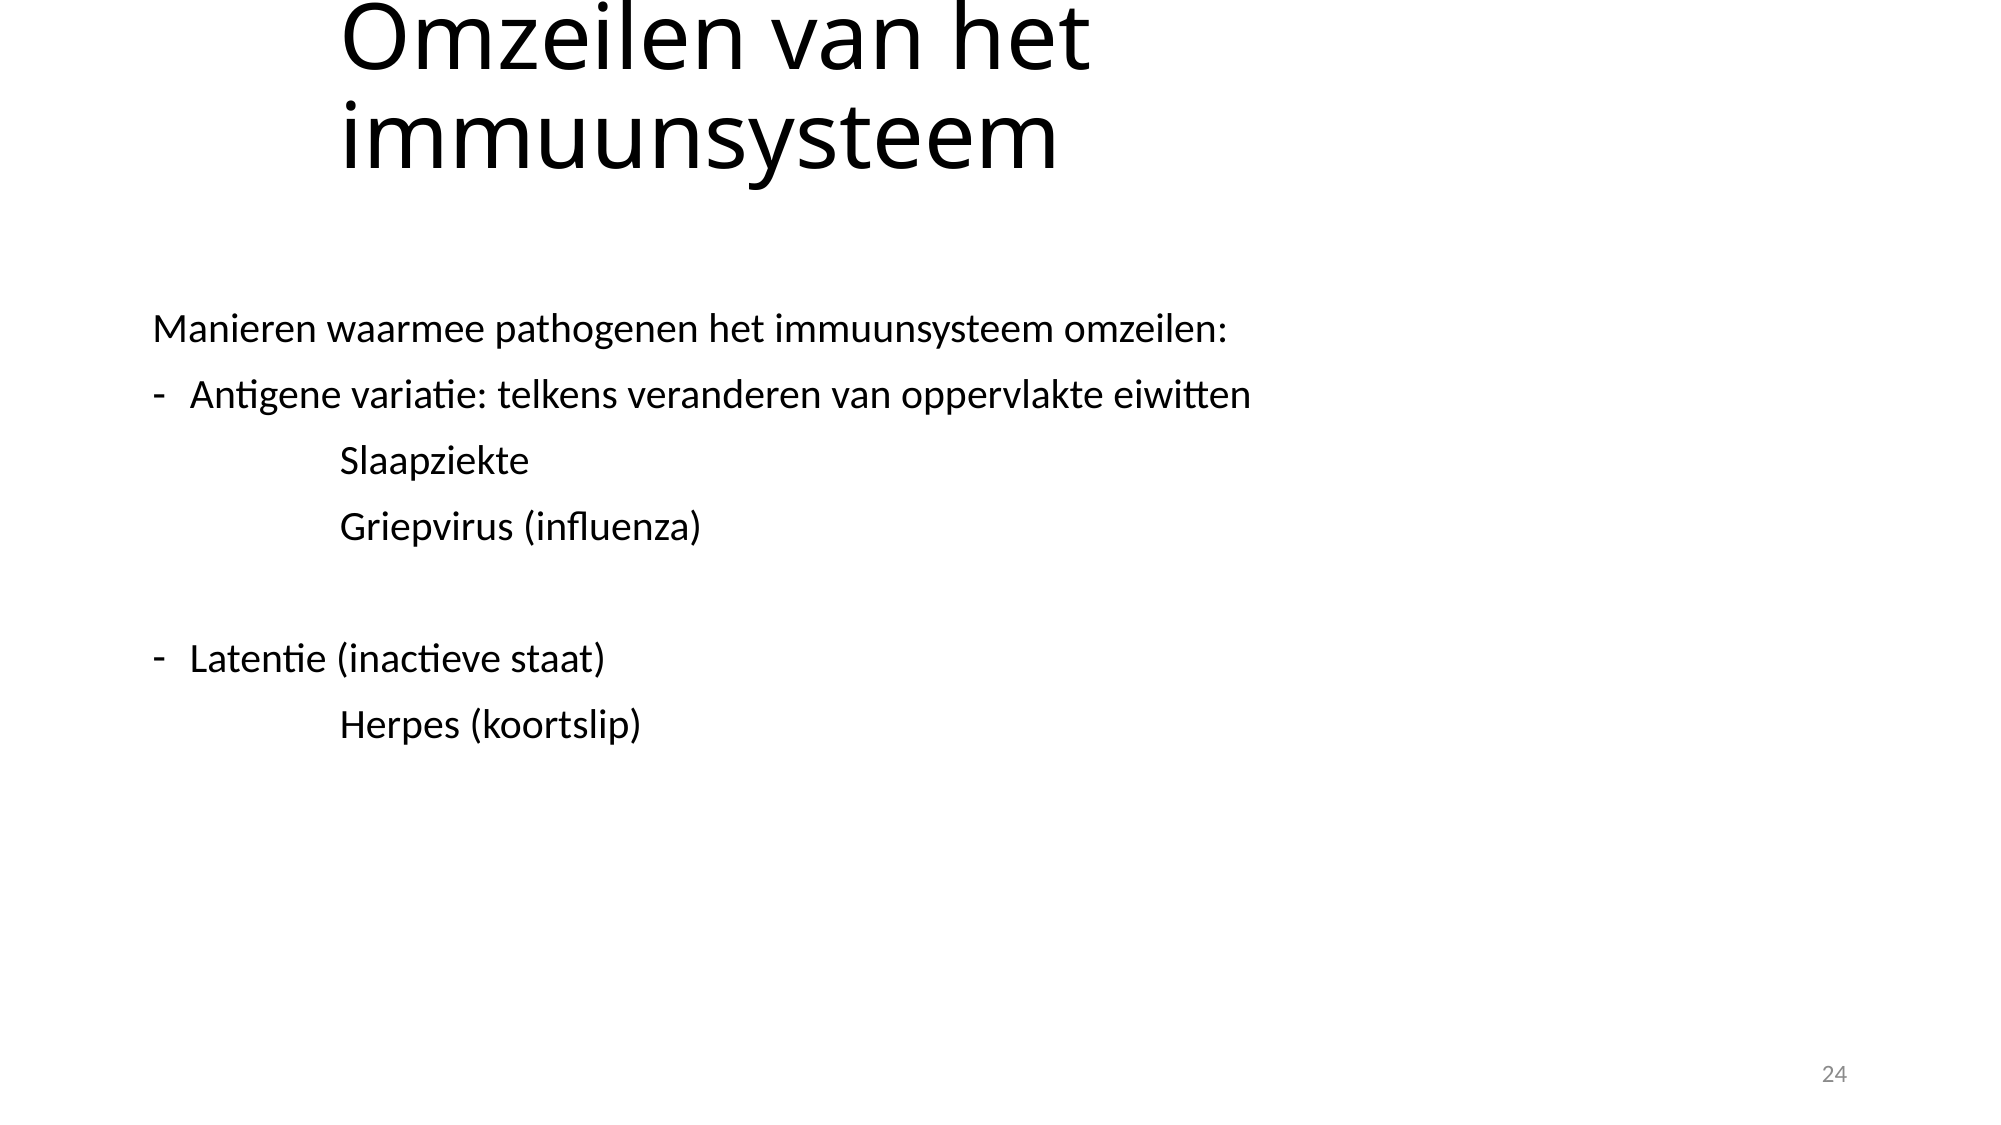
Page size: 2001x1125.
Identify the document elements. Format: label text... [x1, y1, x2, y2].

list Manieren waarmee pathogenen het immuunsysteem omzeilen: Antigene variatie: telkens veranderen van oppervlakte eiwitten Slaapziekte Griepvirus (influenza) Latentie (inactieve staat) Herpes (koortslip) [137, 299, 1863, 1014]
title Omzeilen van het immuunsysteem [324, 0, 1675, 183]
slide_number 24 [1412, 1042, 1863, 1103]
